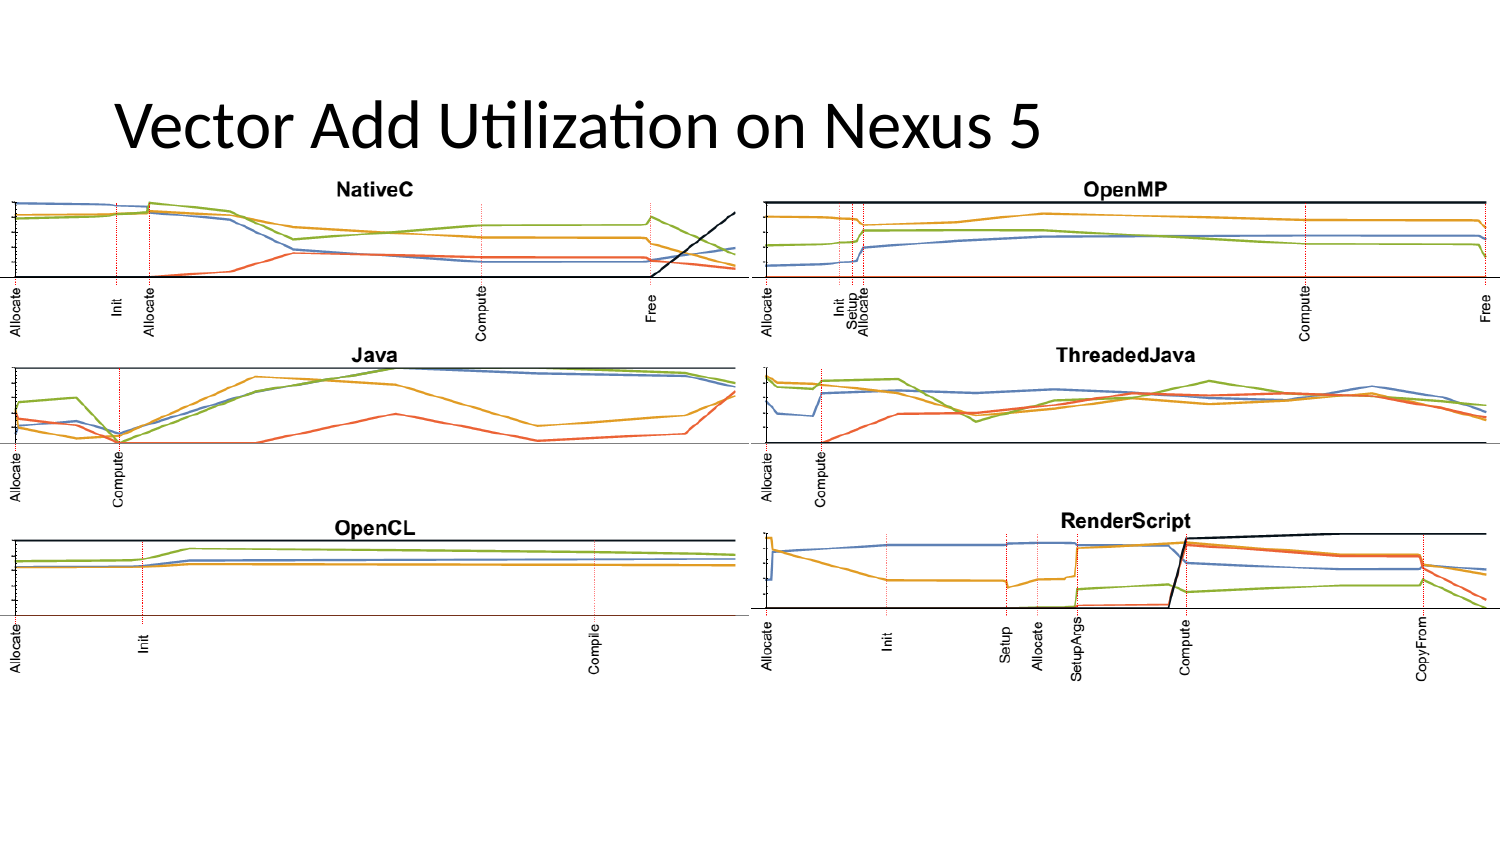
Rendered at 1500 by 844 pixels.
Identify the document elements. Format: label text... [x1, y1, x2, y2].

title Vector Add Utilization on Nexus 5 [103, 44, 1397, 175]
picture [0, 176, 1500, 682]
